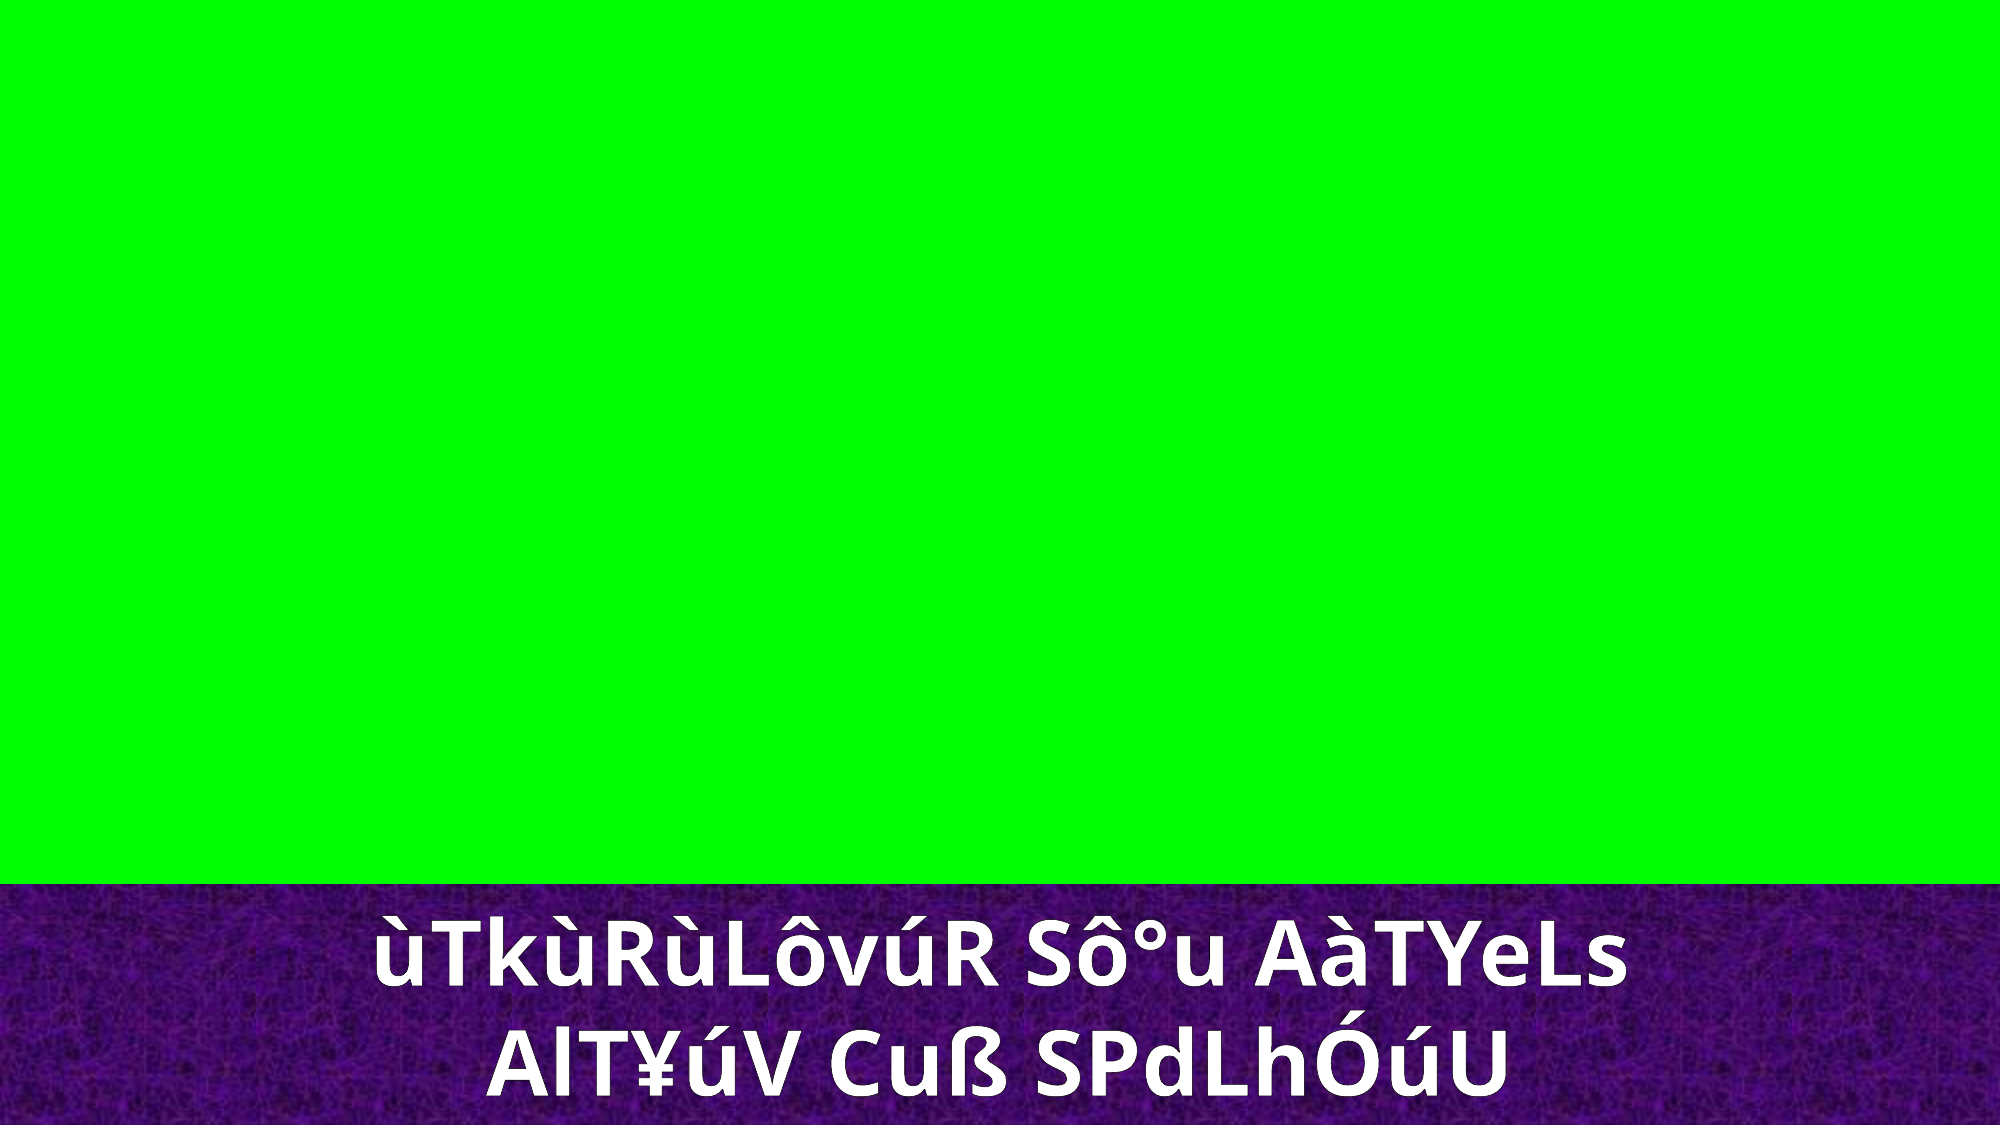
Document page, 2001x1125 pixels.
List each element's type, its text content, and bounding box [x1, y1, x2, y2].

text_box ùTkùRùLôvúR Sô°u AàTYeLs AlT¥úV Cuß SPdLhÓúU [0, 886, 2000, 1122]
